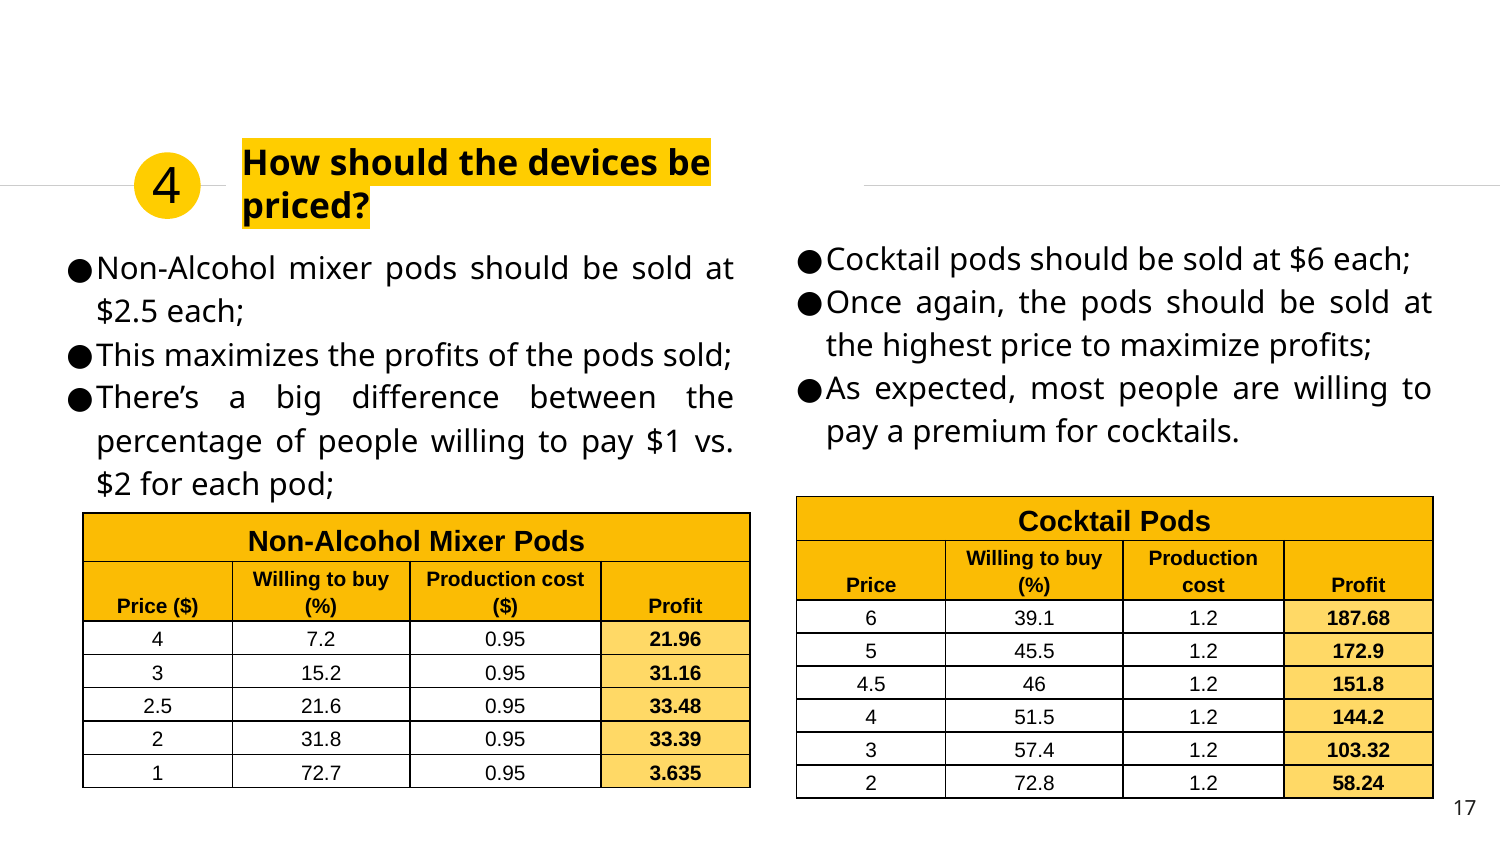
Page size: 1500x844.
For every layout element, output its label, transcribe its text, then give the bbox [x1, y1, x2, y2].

table_cell 7.2 [233, 622, 409, 654]
table_cell 172.9 [1285, 634, 1432, 665]
table_cell 1.2 [1124, 667, 1283, 698]
table_cell 2.5 [84, 688, 232, 720]
table_cell 31.8 [233, 722, 409, 754]
table_cell Profit [602, 562, 749, 620]
table_cell 0.95 [411, 755, 600, 787]
table_cell 0.95 [411, 655, 600, 687]
table_cell 31.16 [602, 655, 749, 687]
table_cell 72.7 [233, 755, 409, 787]
table_cell 57.4 [946, 733, 1122, 764]
table_cell 1.2 [1124, 601, 1283, 632]
table_cell 0.95 [411, 622, 600, 654]
table_cell 1.2 [1124, 766, 1283, 797]
table_cell 58.24 [1285, 766, 1432, 797]
table_cell 1.2 [1124, 700, 1283, 731]
table_cell 151.8 [1285, 667, 1432, 698]
list Cocktail pods should be sold at $6 each; Once again, the pods should be sold at the highest price to maximize profits; As expected, most people are willing to pay a premium for cocktails. [781, 218, 1449, 474]
table_cell 2 [84, 722, 232, 754]
table_cell 1.2 [1124, 733, 1283, 764]
table_cell 21.96 [602, 622, 749, 654]
table_cell 33.39 [602, 722, 749, 754]
table_cell Willing to buy (%) [233, 562, 409, 620]
table_cell Profit [1285, 541, 1432, 599]
table_cell 39.1 [946, 601, 1122, 632]
text_box 4 [133, 147, 200, 220]
table_cell 72.8 [946, 766, 1122, 797]
table_cell 51.5 [946, 700, 1122, 731]
table_cell 45.5 [946, 634, 1122, 665]
table_cell 4 [797, 700, 945, 731]
table_cell 1.2 [1124, 634, 1283, 665]
table_cell Willing to buy (%) [946, 541, 1122, 599]
table_cell 4.5 [797, 667, 945, 698]
table_cell 2 [797, 766, 945, 797]
table_cell Production cost [1124, 541, 1283, 599]
table_cell 187.68 [1285, 601, 1432, 632]
table_cell 6 [797, 601, 945, 632]
table_cell 1 [84, 755, 232, 787]
table_cell 0.95 [411, 688, 600, 720]
table_cell 15.2 [233, 655, 409, 687]
table_cell 33.48 [602, 688, 749, 720]
table_cell 4 [84, 622, 232, 654]
table_cell Production cost ($) [411, 562, 600, 620]
table_cell 3 [84, 655, 232, 687]
table_header Non-Alcohol Mixer Pods [84, 514, 749, 561]
table_header Cocktail Pods [797, 497, 1432, 540]
table_cell 46 [946, 667, 1122, 698]
table_cell 3 [797, 733, 945, 764]
table_cell 3.635 [602, 755, 749, 787]
slide_number 17 [1401, 779, 1492, 844]
table_cell 103.32 [1285, 733, 1432, 764]
table_cell 144.2 [1285, 700, 1432, 731]
table_cell Price [797, 541, 945, 599]
title How should the devices be priced? [226, 146, 863, 219]
table_cell 0.95 [411, 722, 600, 754]
list Non-Alcohol mixer pods should be sold at $2.5 each; This maximizes the profits of the pods sold; There’s a big difference between the percentage of people willing to pay $1 vs. $2 for each pod; [51, 228, 751, 733]
table_cell 5 [797, 634, 945, 665]
table_cell 21.6 [233, 688, 409, 720]
table_cell Price ($) [84, 562, 232, 620]
